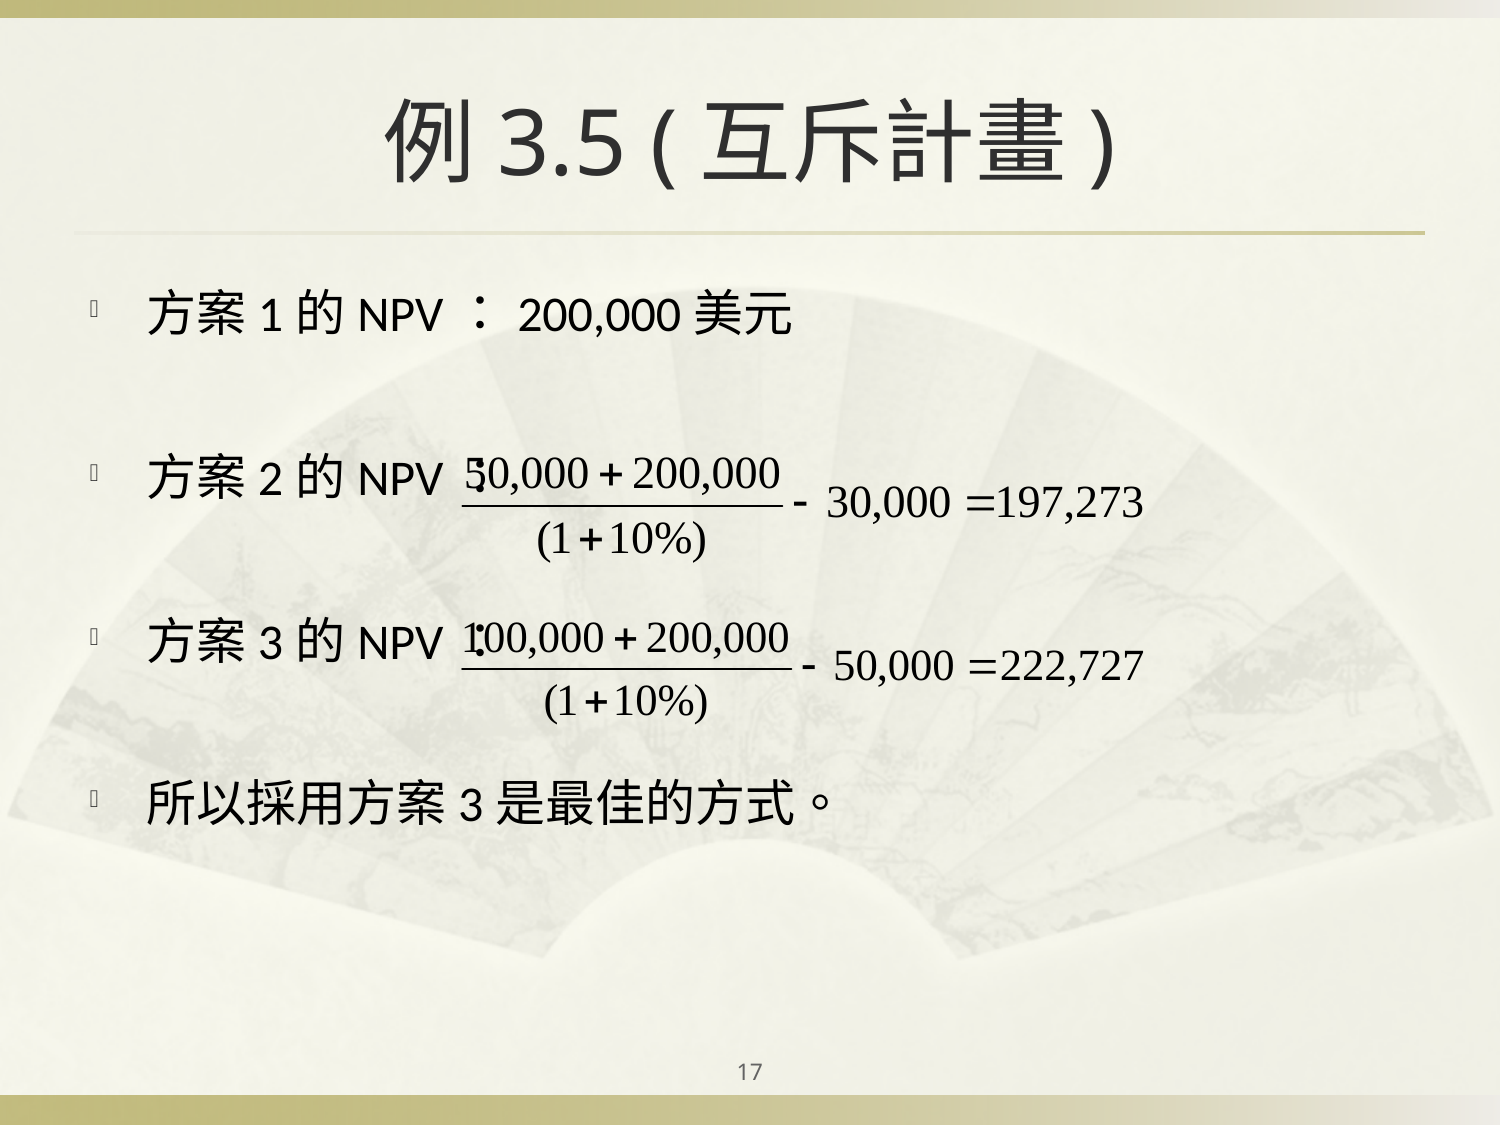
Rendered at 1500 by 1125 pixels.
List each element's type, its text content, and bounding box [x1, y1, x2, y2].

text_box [454, 443, 1153, 572]
title 例3.5 (互斥計畫) [75, 45, 1425, 233]
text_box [454, 609, 1153, 733]
list 方案1的NPV：200,000美元 方案2的NPV： 方案3的NPV： 所以採用方案3是最佳的方式。 [75, 262, 1425, 1032]
slide_number 17 [675, 1050, 825, 1097]
